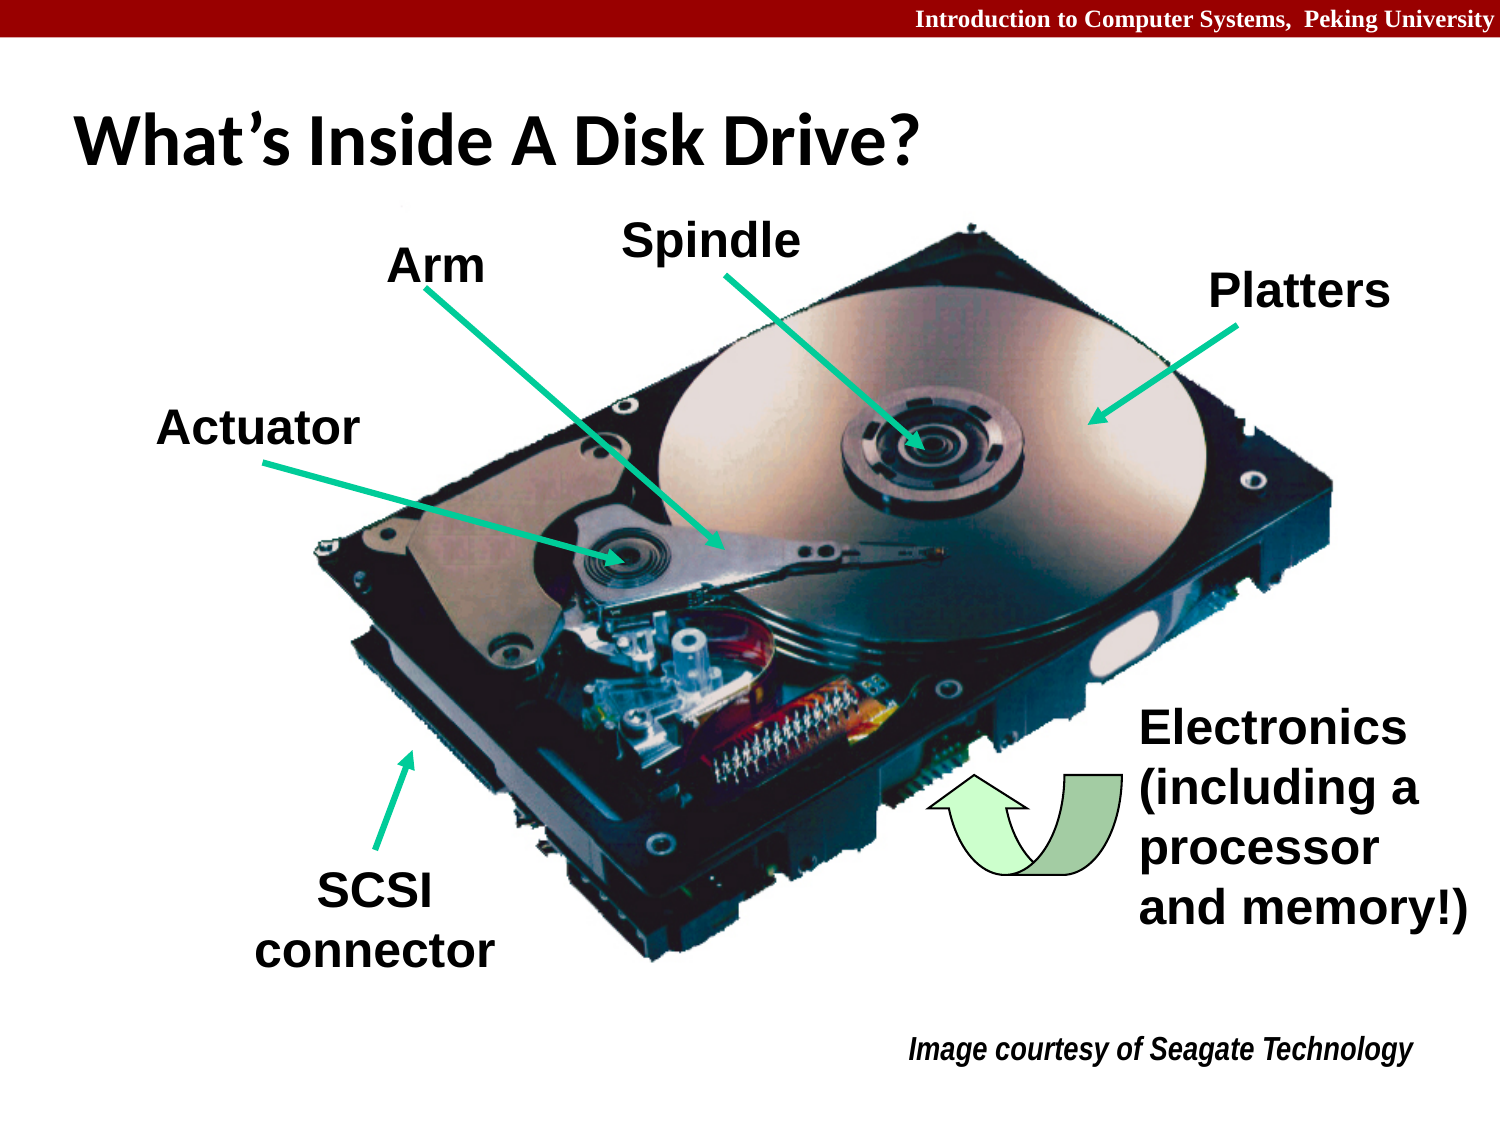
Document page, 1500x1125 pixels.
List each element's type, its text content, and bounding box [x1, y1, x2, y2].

text_box Electronics (including a processor and memory!) [1369, 687, 1485, 943]
picture [299, 199, 1366, 976]
text_box Platters [1369, 249, 1407, 325]
text_box Image courtesy of Seagate Technology [893, 1019, 1429, 1075]
text_box SCSI connector [239, 849, 511, 985]
text_box Actuator [140, 387, 294, 463]
title What’s Inside A Disk Drive? [58, 72, 1305, 199]
